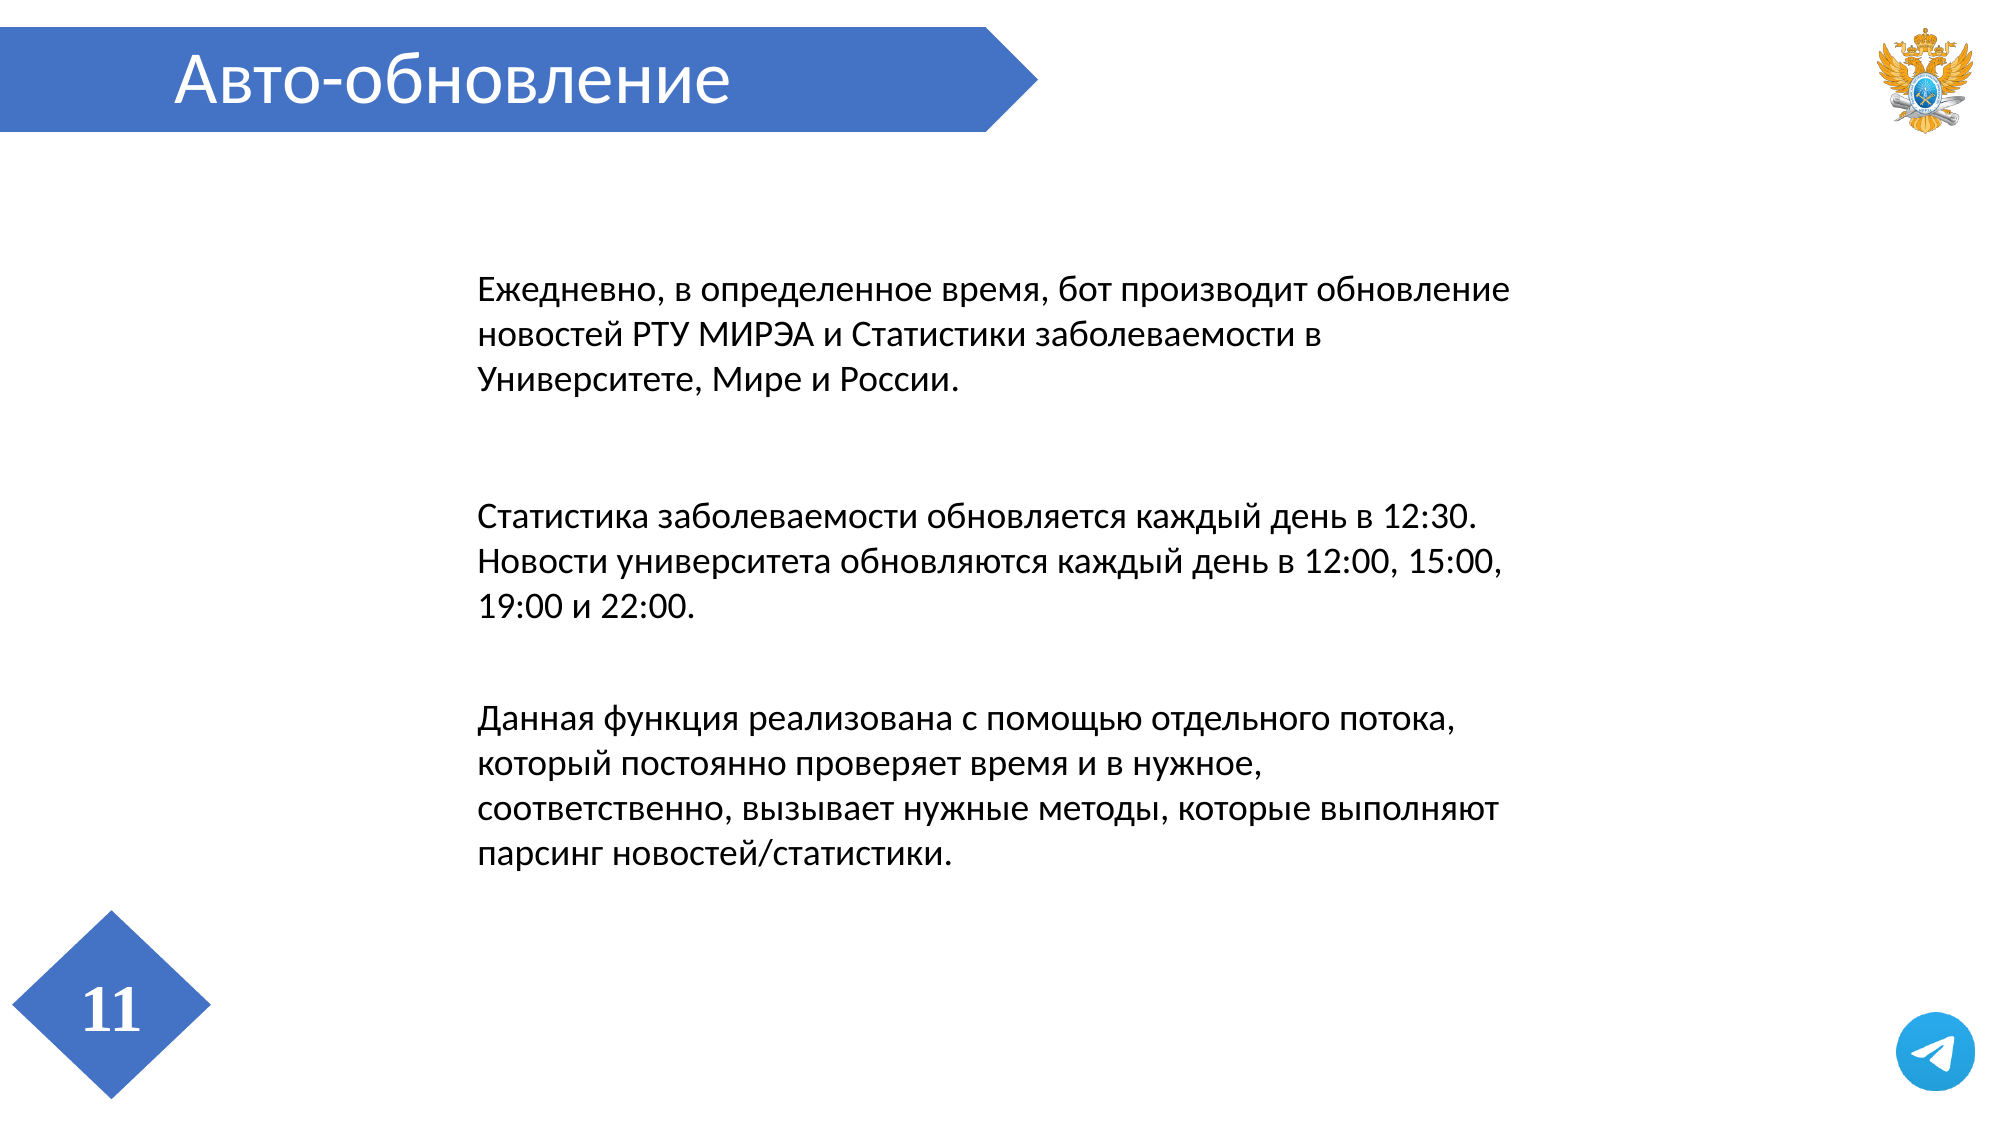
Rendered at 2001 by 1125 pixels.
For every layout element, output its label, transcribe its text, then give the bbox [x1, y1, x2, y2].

text_box 11 [12, 910, 211, 1100]
picture [1877, 28, 1973, 134]
text_box Статистика заболеваемости обновляется каждый день в 12:30. Новости университета обновляются каждый день в 12:00, 15:00, 19:00 и 22:00. [462, 483, 1538, 634]
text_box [0, 27, 1038, 132]
picture [1896, 1012, 1975, 1091]
text_box Ежедневно, в определенное время, бот производит обновление новостей РТУ МИРЭА и Статистики заболеваемости в Университете, Мире и России. [462, 256, 1538, 407]
text_box Данная функция реализована с помощью отдельного потока, который постоянно проверяет время и в нужное, соответственно, вызывает нужные методы, которые выполняют парсинг новостей/статистики. [462, 685, 1538, 881]
